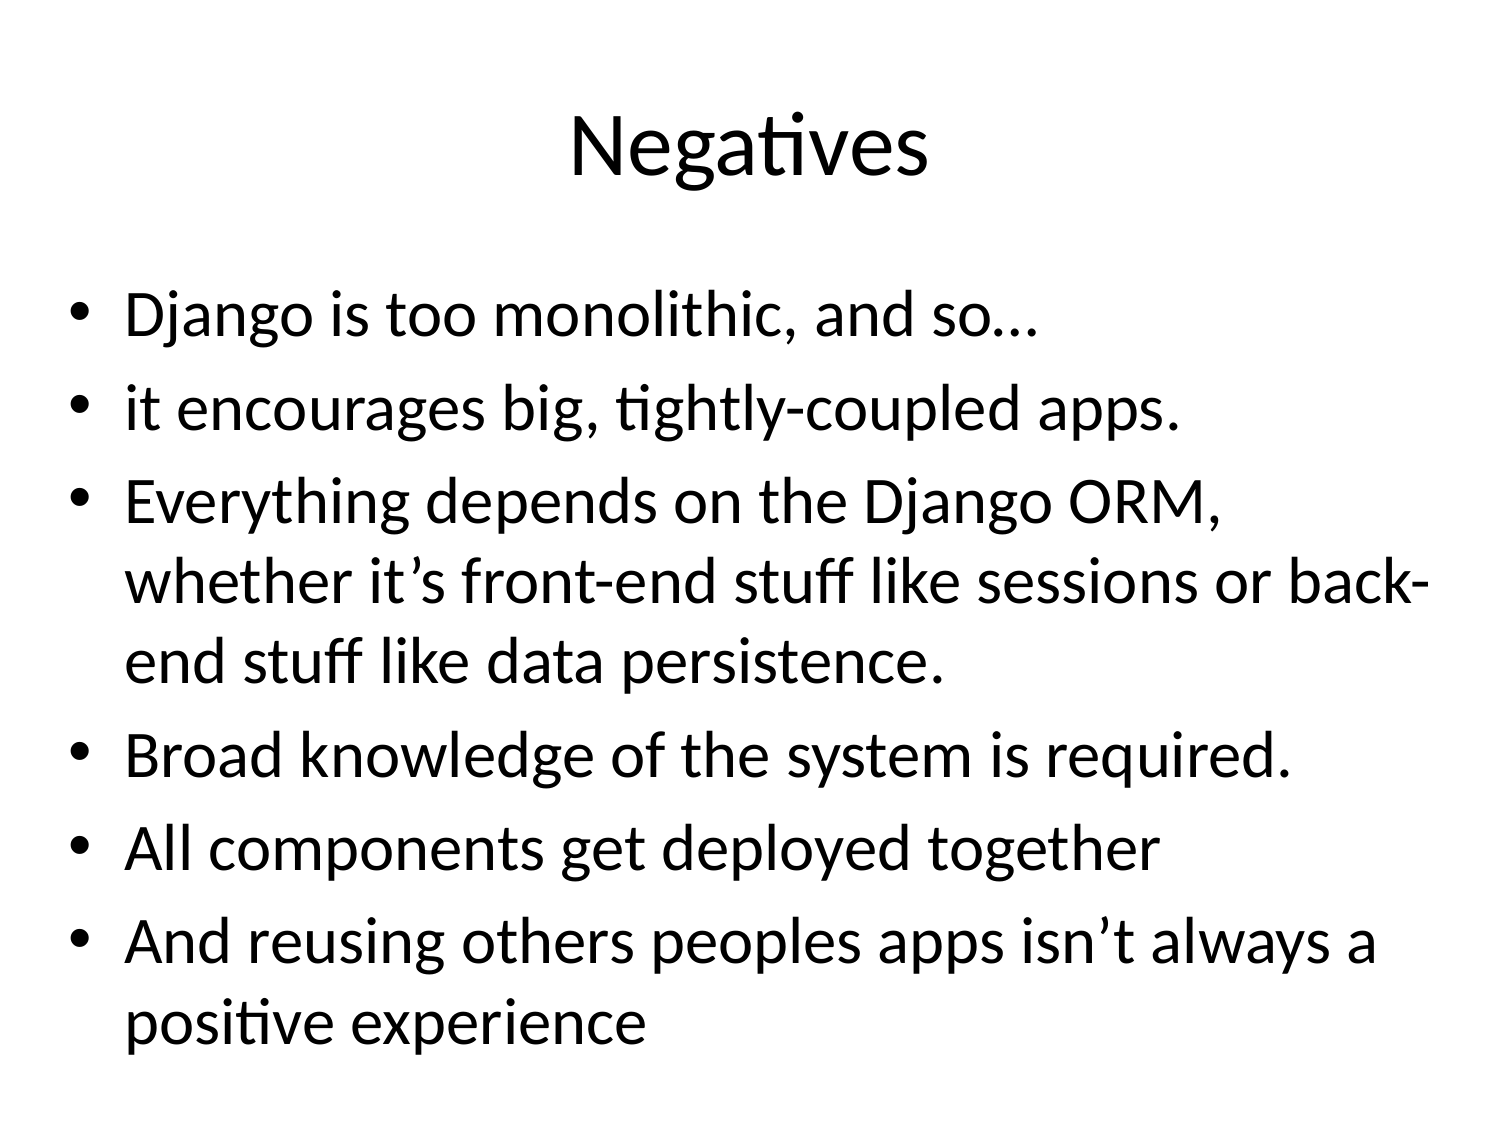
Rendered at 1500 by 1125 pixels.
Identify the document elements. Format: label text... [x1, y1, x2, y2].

title Negatives [75, 45, 1425, 233]
list Django is too monolithic, and so… it encourages big, tightly-coupled apps. Everything depends on the Django ORM, whether it’s front-end stuff like sessions or back-end stuff like data persistence. Broad knowledge of the system is required. All components get deployed together And reusing others peoples apps isn’t always a positive experience [53, 262, 1471, 1071]
